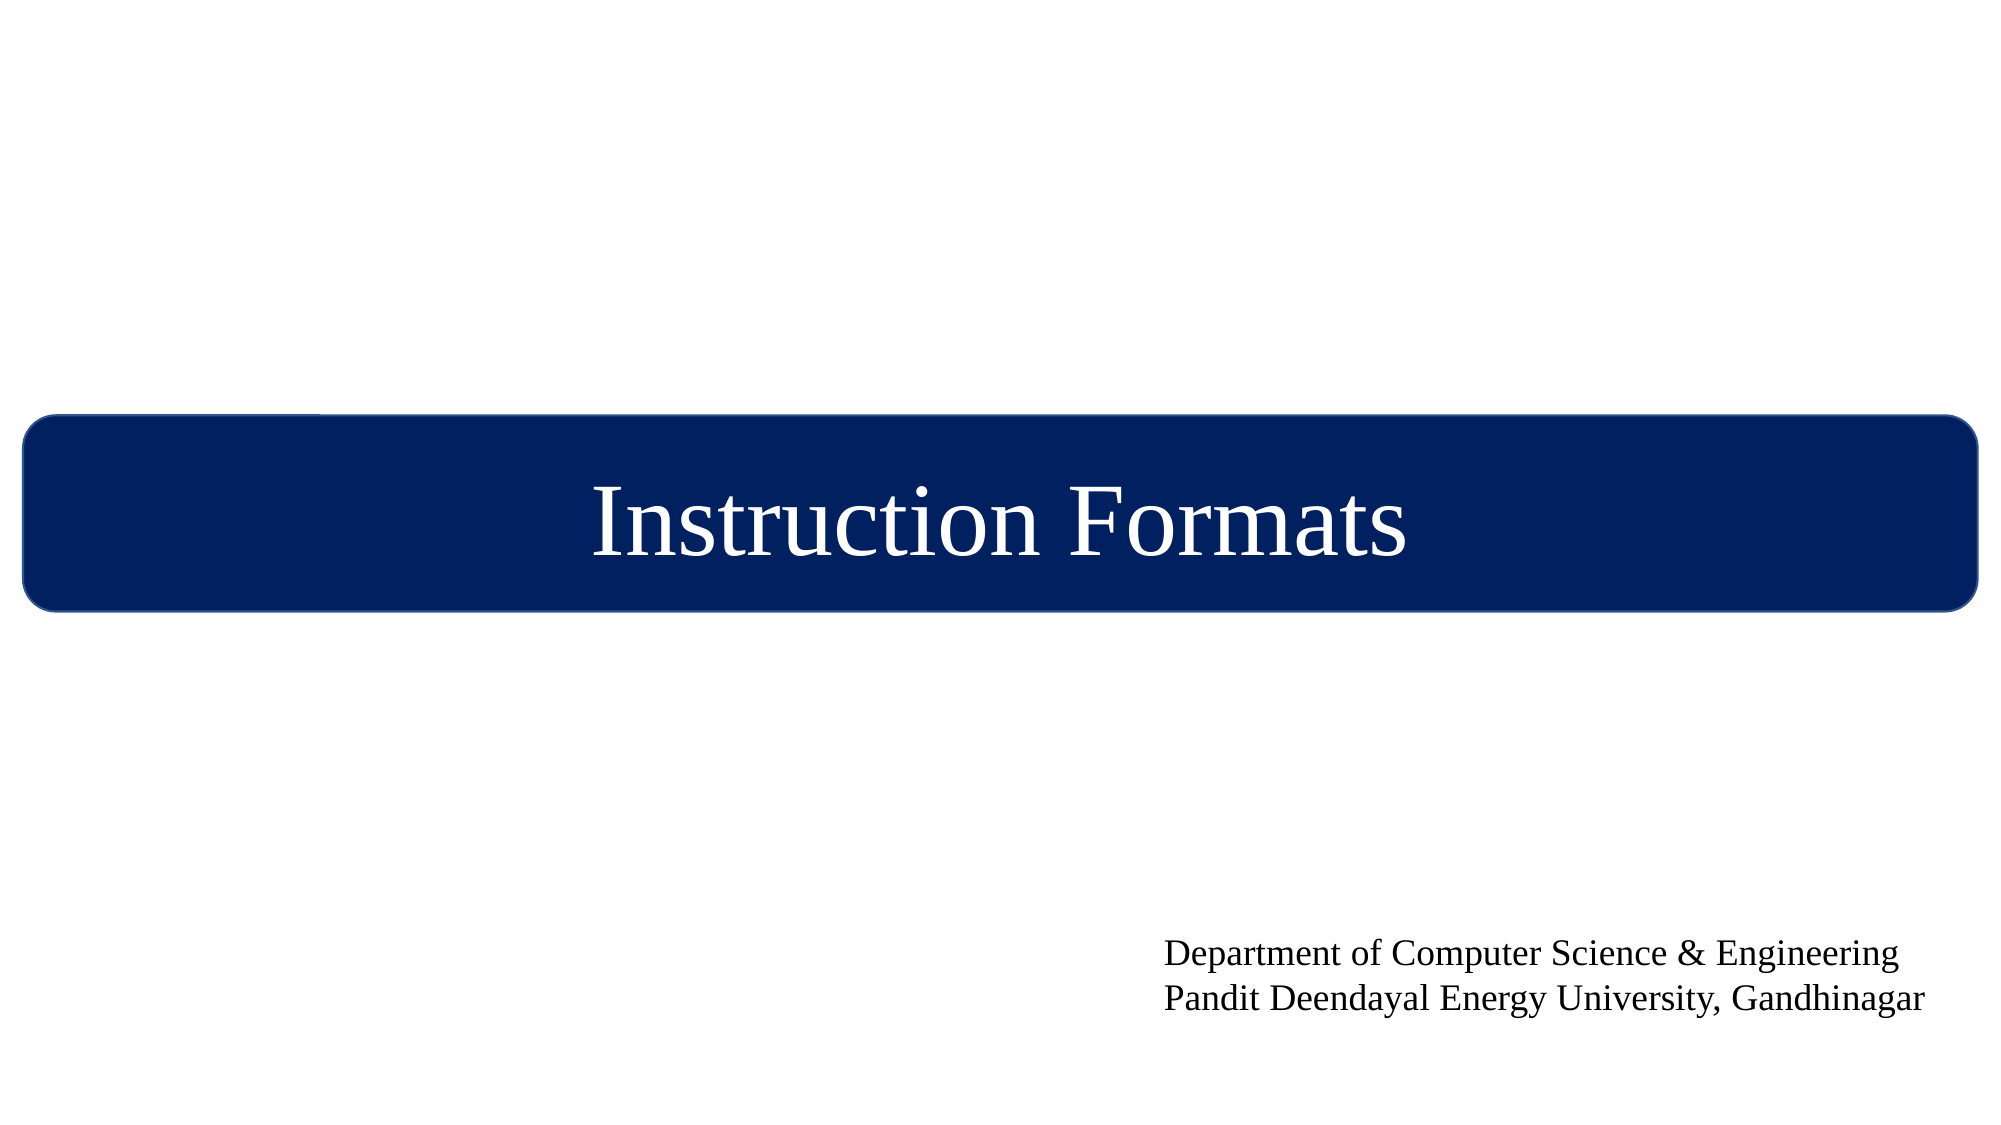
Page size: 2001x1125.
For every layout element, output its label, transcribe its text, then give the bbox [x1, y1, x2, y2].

text_box Instruction Formats [21, 414, 1979, 613]
text_box Department of Computer Science & Engineering Pandit Deendayal Energy University, Gandhinagar [1149, 920, 1978, 1026]
